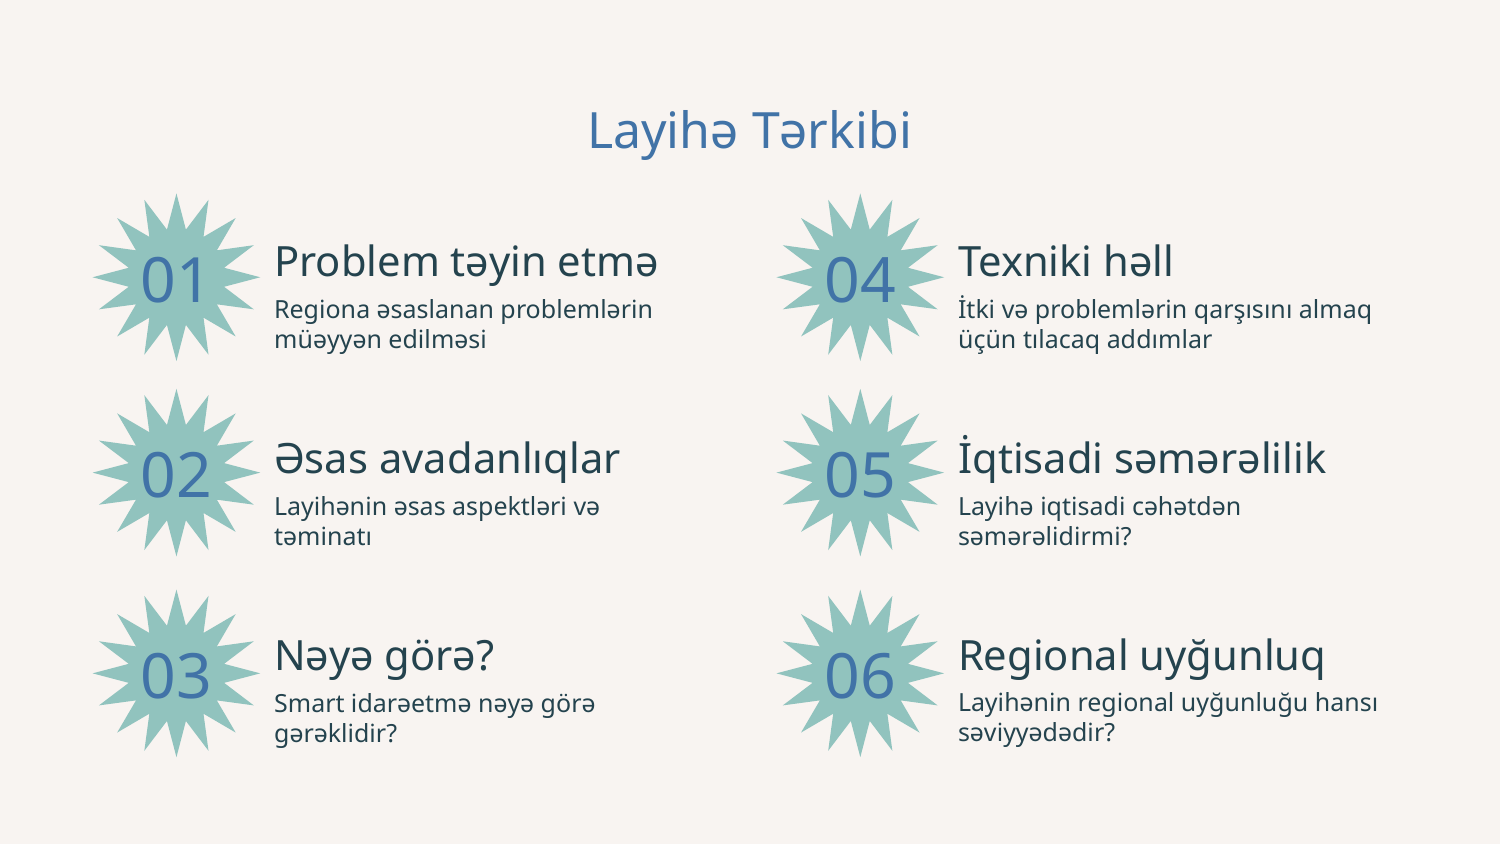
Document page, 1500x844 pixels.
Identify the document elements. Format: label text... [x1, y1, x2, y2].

text_box [167, 522, 186, 557]
text_box [144, 722, 209, 758]
text_box [801, 413, 818, 423]
subtitle Layihə iqtisadi cəhətdən səmərəlidirmi? [943, 490, 1319, 550]
text_box [801, 614, 818, 624]
text_box [782, 440, 802, 456]
subtitle İtki və problemlərin qarşısını almaq üçün tılacaq addımlar [943, 293, 1437, 354]
text_box [902, 614, 920, 624]
text_box [919, 490, 938, 505]
title Texniki həll [943, 226, 1394, 293]
text_box [187, 522, 209, 551]
text_box [919, 295, 938, 310]
text_box [235, 270, 259, 284]
text_box [187, 395, 209, 423]
text_box [167, 388, 186, 423]
text_box [828, 199, 850, 228]
text_box [144, 395, 166, 423]
text_box [117, 326, 136, 337]
subtitle Regiona əsaslanan problemlərin müəyyən edilməsi [259, 293, 690, 354]
text_box [871, 522, 893, 551]
text_box [98, 490, 118, 505]
text_box [851, 326, 893, 362]
text_box [92, 666, 118, 681]
text_box [167, 589, 186, 624]
text_box [801, 522, 818, 532]
text_box [235, 295, 254, 310]
text_box [144, 522, 166, 551]
text_box [167, 193, 186, 228]
text_box [776, 465, 802, 480]
text_box [92, 465, 118, 480]
text_box [92, 270, 118, 284]
text_box [218, 614, 236, 624]
text_box [919, 641, 938, 656]
title 06 [802, 624, 919, 722]
text_box [901, 722, 920, 733]
title Regional uyğunluq [943, 619, 1394, 686]
text_box [919, 691, 938, 706]
text_box [777, 270, 802, 284]
text_box [851, 388, 870, 423]
text_box [235, 691, 254, 706]
text_box [919, 245, 938, 260]
text_box [851, 589, 870, 624]
text_box [871, 595, 893, 624]
text_box [235, 245, 254, 260]
title İqtisadi səmərəlilik [943, 422, 1394, 491]
text_box [828, 722, 893, 758]
text_box [144, 199, 166, 228]
title 02 [118, 423, 235, 522]
title Layihə Tərkibi [118, 88, 1382, 169]
title 01 [118, 228, 235, 326]
text_box [871, 395, 893, 423]
text_box [776, 666, 802, 681]
text_box [782, 490, 802, 505]
text_box [782, 641, 802, 656]
text_box [117, 722, 136, 733]
text_box [801, 722, 820, 733]
title 03 [118, 624, 235, 722]
text_box [235, 490, 254, 505]
text_box [235, 465, 259, 480]
subtitle Layihənin əsas aspektləri və təminatı [259, 490, 635, 551]
text_box [98, 294, 118, 310]
text_box [919, 666, 943, 680]
text_box [235, 641, 254, 656]
text_box [187, 595, 209, 624]
text_box [117, 218, 135, 228]
text_box [98, 690, 118, 706]
text_box [919, 270, 943, 284]
text_box [902, 522, 920, 532]
text_box [828, 522, 850, 551]
title Əsas avadanlıqlar [259, 422, 710, 491]
text_box [235, 666, 259, 680]
text_box [117, 413, 134, 423]
text_box [144, 595, 166, 624]
text_box [902, 218, 920, 228]
title Nəyə görə? [259, 619, 709, 688]
text_box [218, 522, 236, 532]
title 04 [802, 228, 919, 326]
text_box [828, 326, 850, 355]
subtitle Smart idarəetmə nəyə görə gərəklidir? [259, 687, 634, 748]
text_box [851, 522, 870, 557]
text_box [851, 193, 893, 228]
text_box [98, 641, 118, 656]
text_box [217, 326, 236, 337]
text_box [919, 440, 938, 455]
text_box [901, 326, 920, 337]
text_box [117, 522, 134, 532]
text_box [98, 245, 118, 260]
text_box [828, 595, 850, 624]
text_box [828, 395, 850, 423]
text_box [217, 722, 236, 733]
title Problem təyin etmə [259, 226, 777, 294]
text_box [218, 218, 236, 228]
text_box [782, 690, 802, 706]
text_box [903, 413, 920, 423]
text_box [144, 326, 209, 362]
text_box [117, 614, 135, 624]
text_box [801, 218, 819, 228]
text_box [235, 440, 254, 455]
text_box [801, 326, 819, 337]
subtitle Layihənin regional uyğunluğu hansı səviyyədədir? [943, 686, 1459, 747]
text_box [919, 466, 943, 480]
title 05 [802, 423, 919, 522]
text_box [219, 413, 236, 423]
text_box [98, 440, 118, 455]
text_box [187, 199, 209, 228]
text_box [782, 245, 802, 260]
text_box [782, 294, 802, 310]
